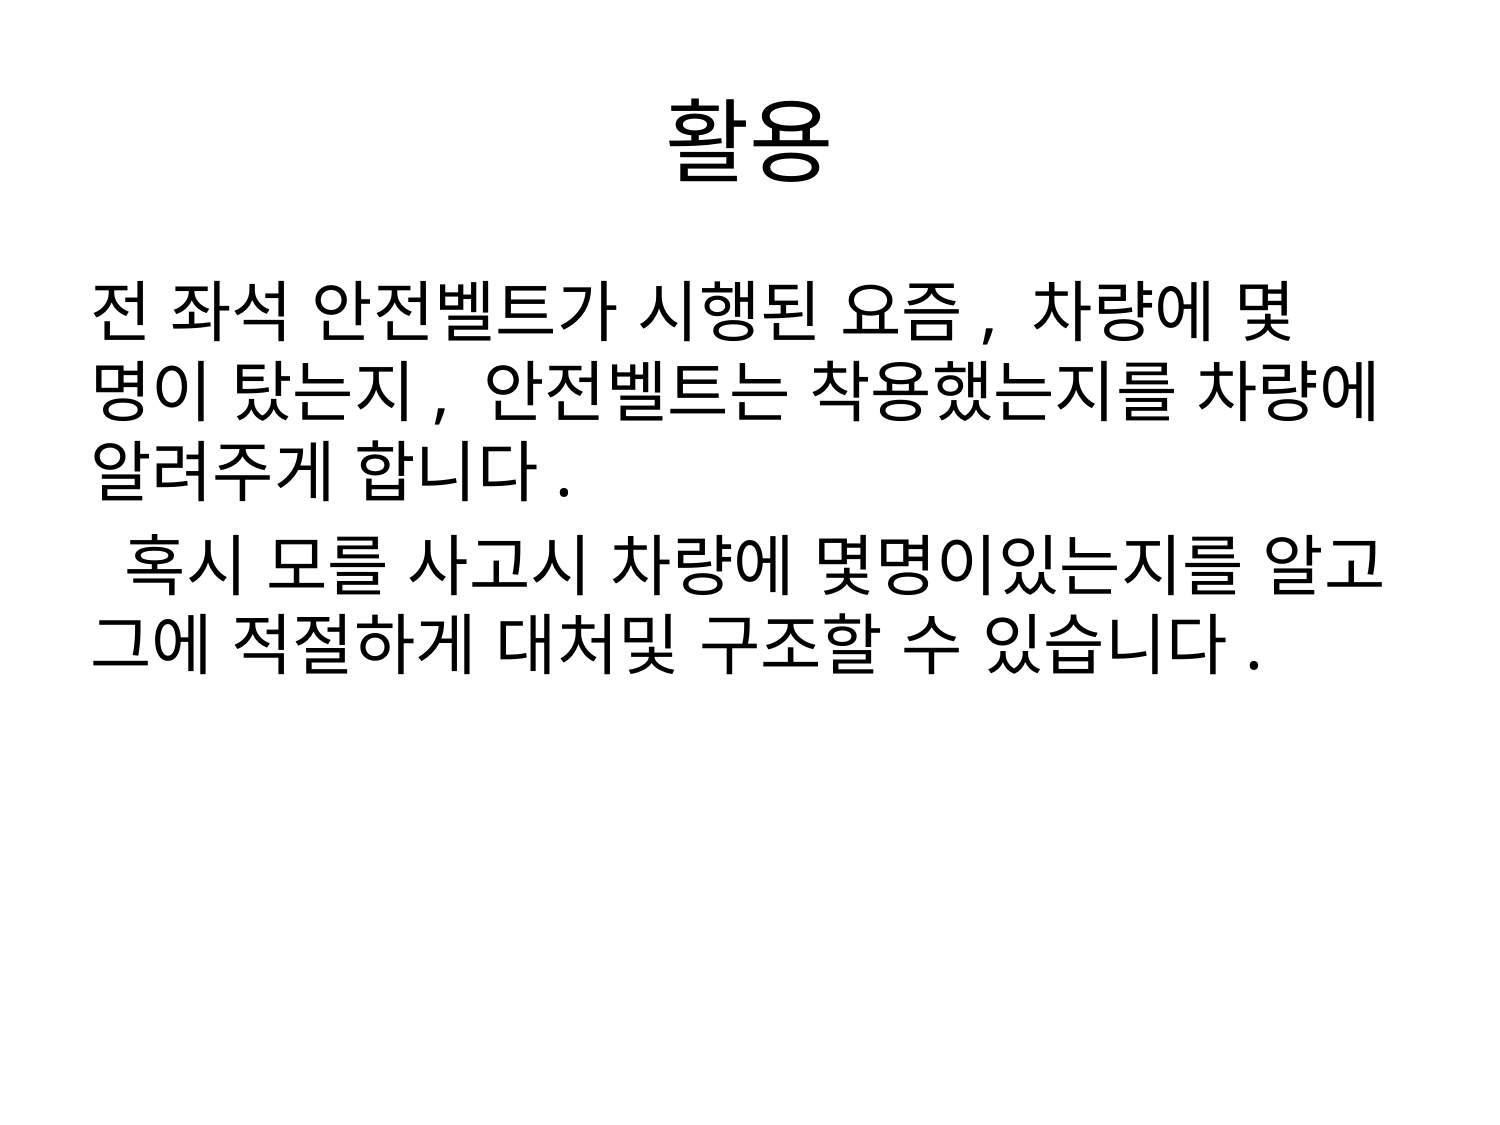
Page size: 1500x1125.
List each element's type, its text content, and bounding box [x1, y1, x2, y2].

list 전 좌석 안전벨트가 시행된 요즘, 차량에 몇 명이 탔는지, 안전벨트는 착용했는지를 차량에 알려주게 합니다. 혹시 모를 사고시 차량에 몇명이있는지를 알고 그에 적절하게 대처및 구조할 수 있습니다. [75, 262, 1425, 1005]
title 활용 [75, 45, 1425, 233]
